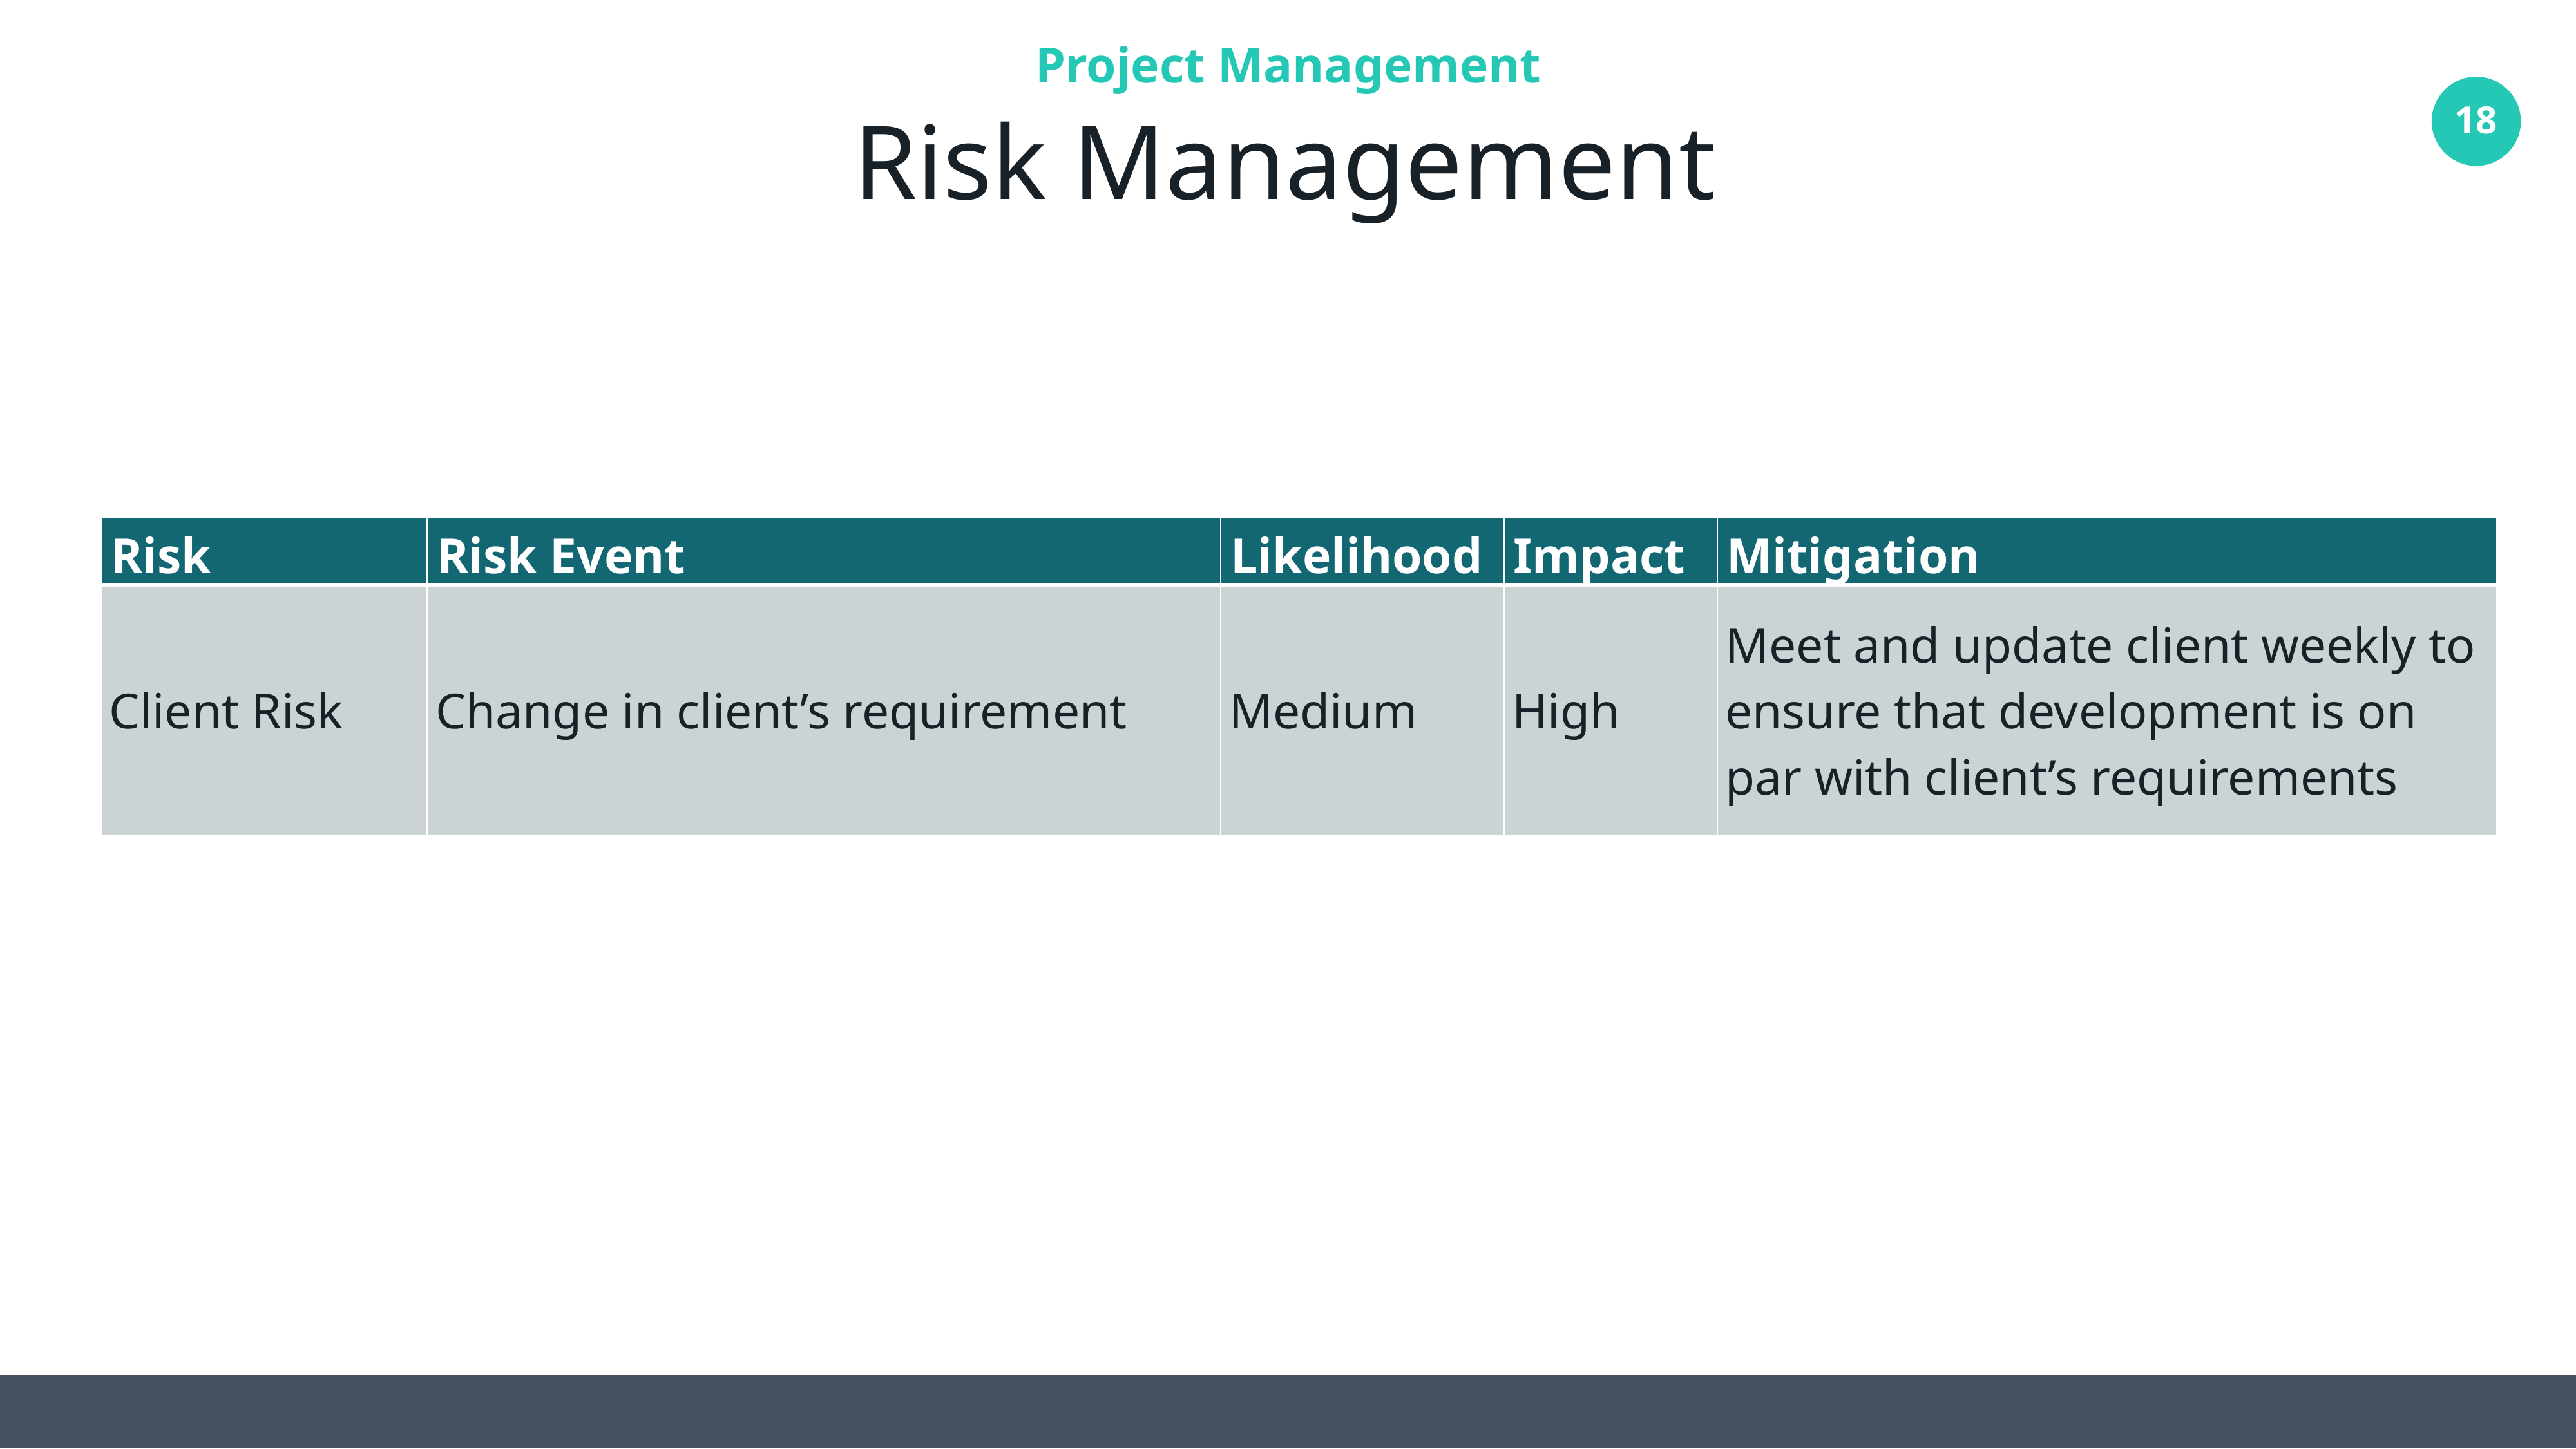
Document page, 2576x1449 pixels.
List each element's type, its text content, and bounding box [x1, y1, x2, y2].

table_cell Medium [1221, 587, 1503, 835]
text_box Risk Management [854, 97, 1716, 220]
table_header Mitigation [1718, 518, 2496, 583]
table_cell Change in client’s requirement [428, 587, 1220, 835]
text_box Project Management [1035, 34, 1541, 93]
table_cell Client Risk [102, 587, 426, 835]
table_header Risk [102, 518, 426, 583]
table_header Risk Event [428, 518, 1220, 583]
picture [0, 1375, 2576, 1448]
table_header Impact [1505, 518, 1717, 583]
table_header Likelihood [1221, 518, 1503, 583]
table_cell High [1505, 587, 1717, 835]
table_cell Meet and update client weekly to ensure that development is on par with client’s requirements [1718, 587, 2496, 835]
